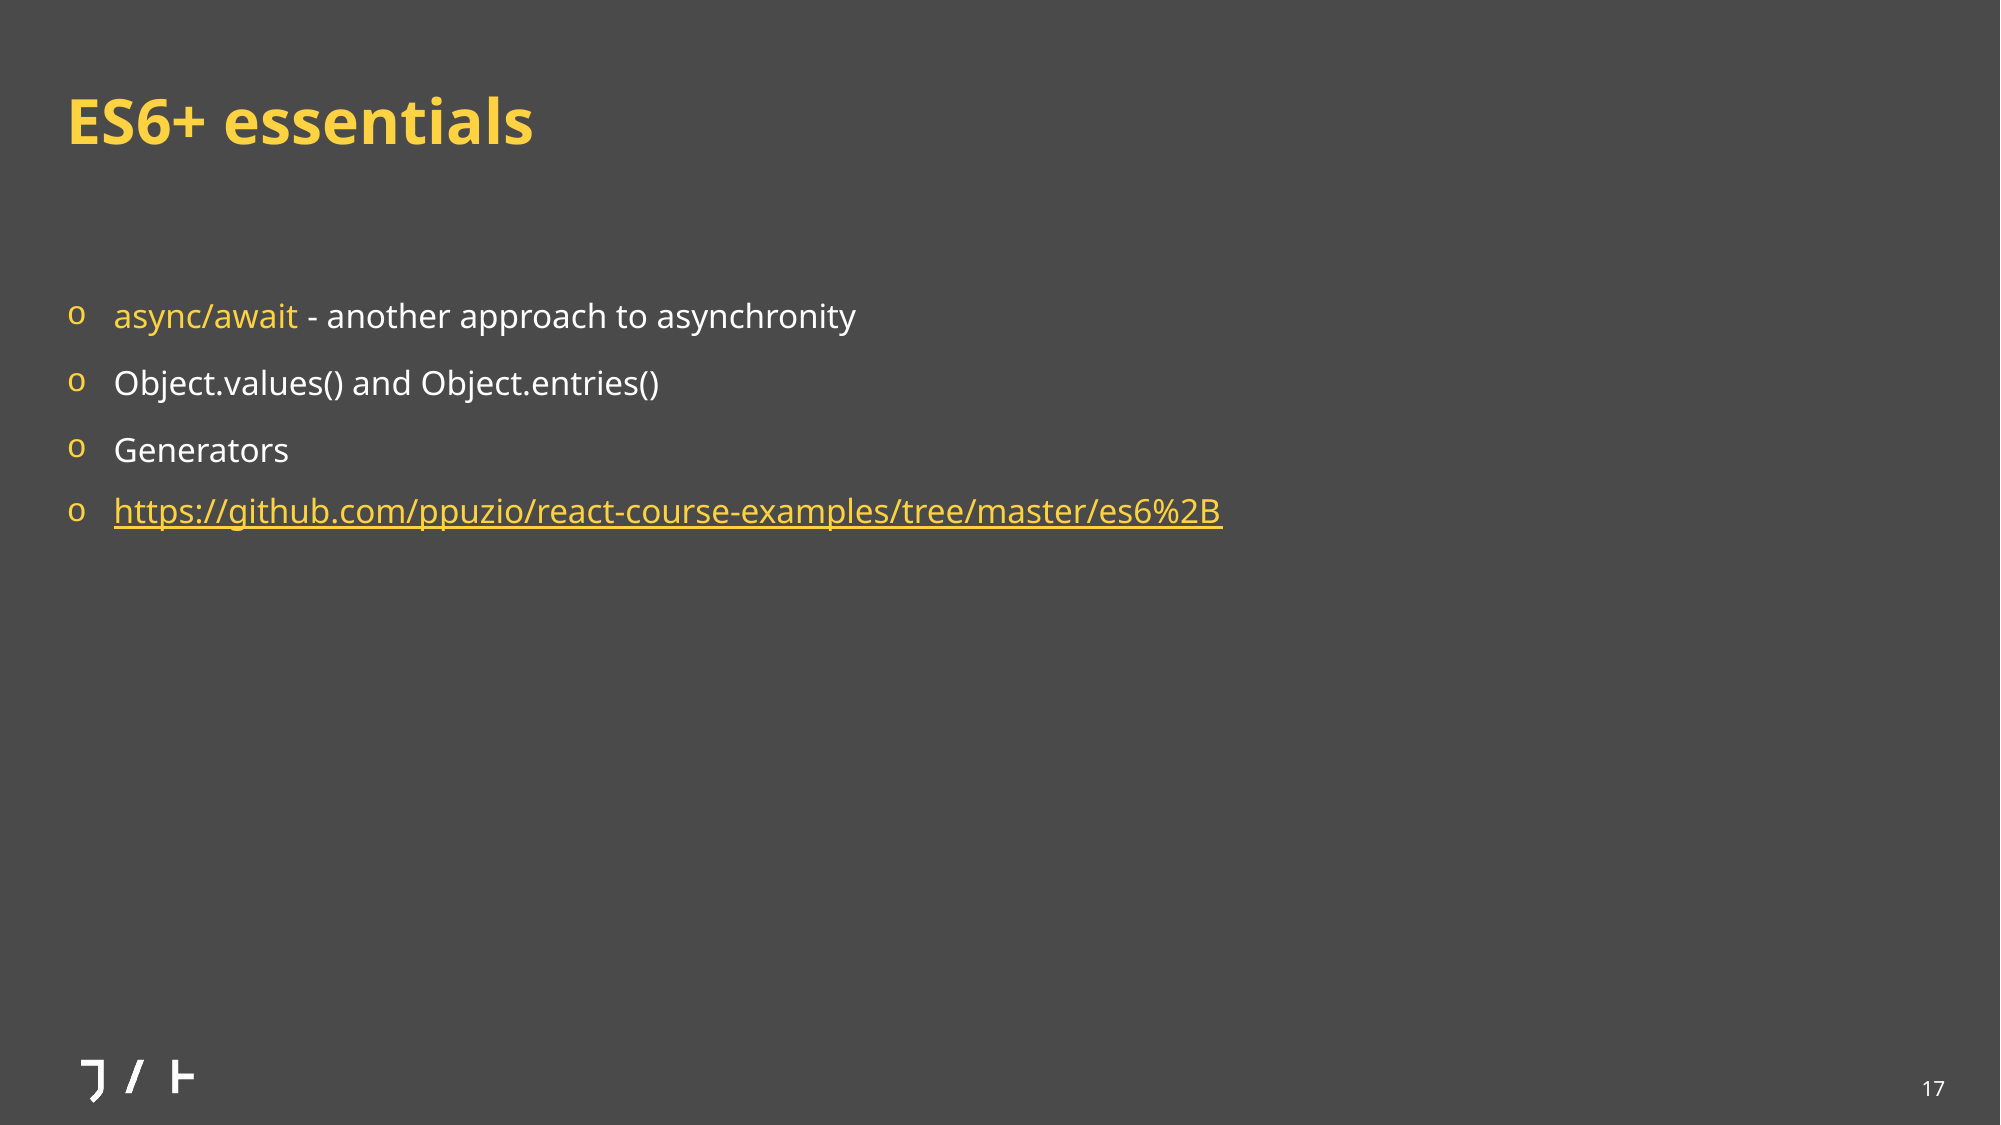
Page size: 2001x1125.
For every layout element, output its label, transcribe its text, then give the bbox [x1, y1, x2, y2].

picture [66, 1041, 205, 1115]
list async/await - another approach to asynchronity Object.values() and Object.entries() Generators https://github.com/ppuzio/react-course-examples/tree/master/es6%2B [66, 261, 1904, 995]
title ES6+ essentials [66, 55, 1904, 157]
slide_number 17 [1903, 1070, 1963, 1110]
